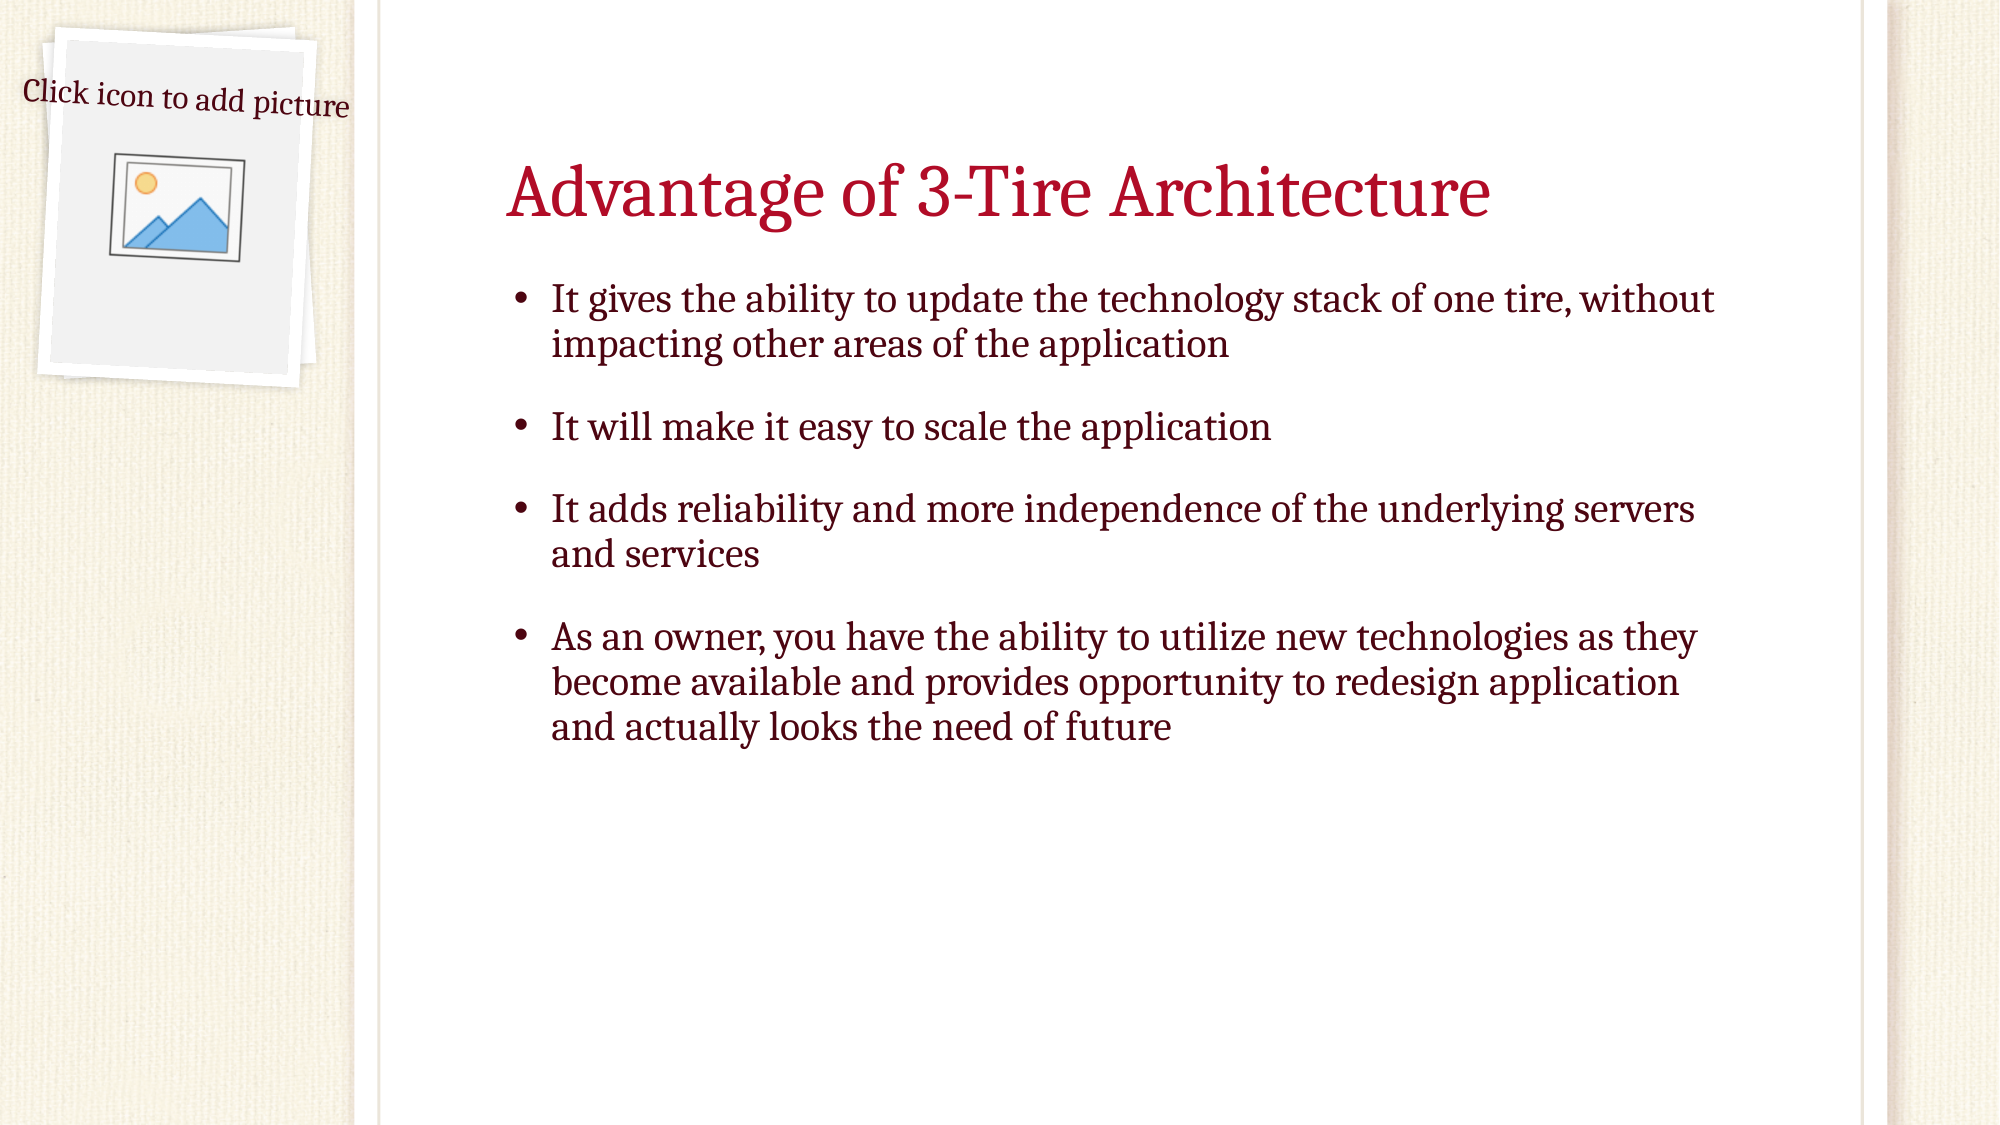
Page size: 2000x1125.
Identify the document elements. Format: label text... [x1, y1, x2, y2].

title Advantage of 3-Tire Architecture [491, 52, 1750, 240]
list It gives the ability to update the technology stack of one tire, without impacting other areas of the application It will make it easy to scale the application It adds reliability and more independence of the underlying servers and services As an owner, you have the ability to utilize new technologies as they become available and provides opportunity to redesign application and actually looks the need of future [491, 269, 1750, 1013]
picture [1888, 0, 2000, 1125]
picture [0, 0, 354, 1125]
